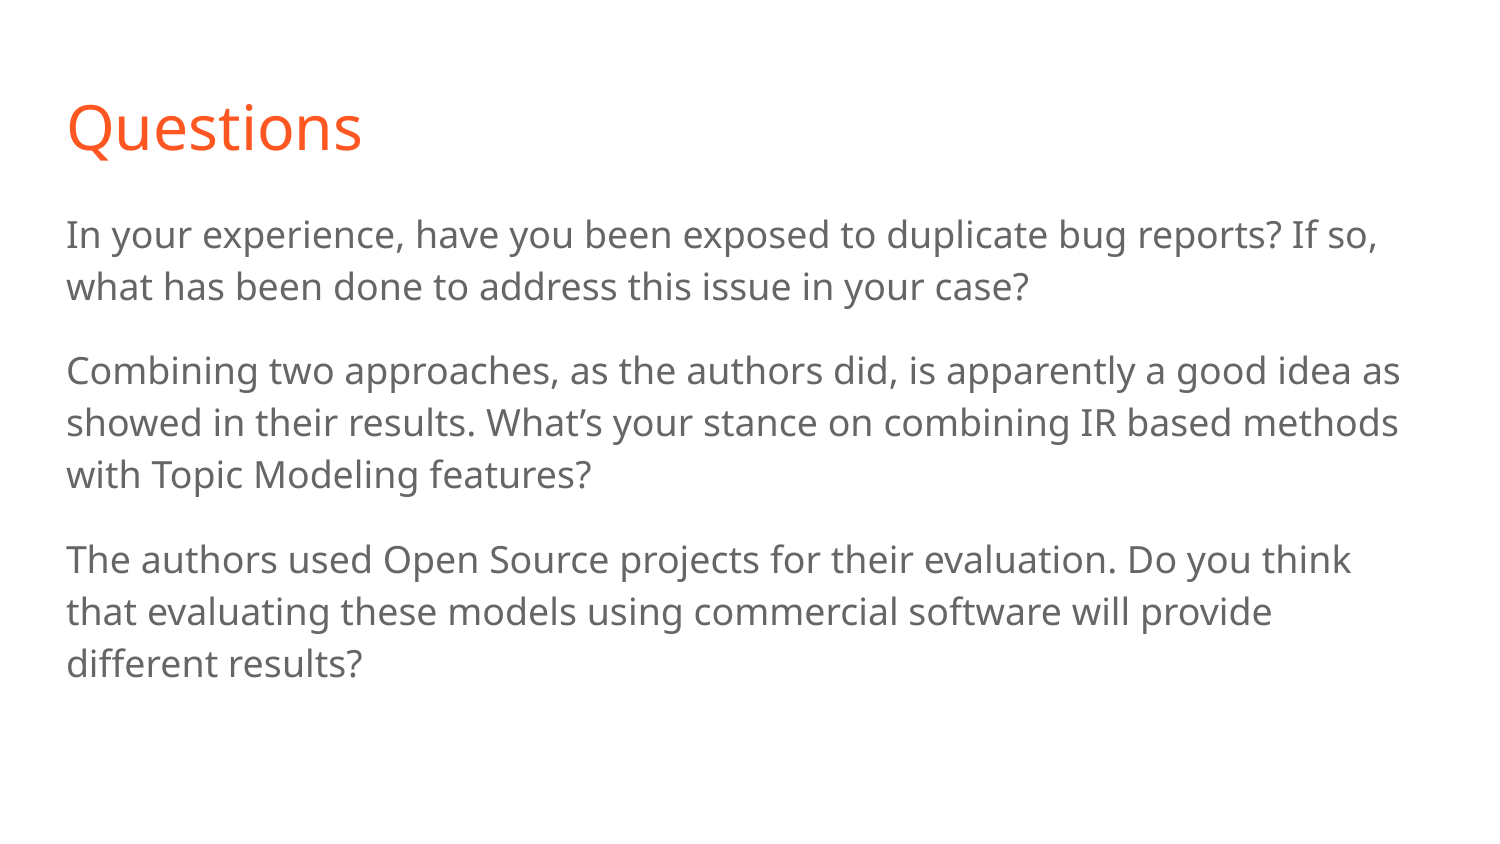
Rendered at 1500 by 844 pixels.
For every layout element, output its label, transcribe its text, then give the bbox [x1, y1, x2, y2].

title Questions [51, 72, 1449, 167]
list In your experience, have you been exposed to duplicate bug reports? If so, what has been done to address this issue in your case? Combining two approaches, as the authors did, is apparently a good idea as showed in their results. What’s your stance on combining IR based methods with Topic Modeling features? The authors used Open Source projects for their evaluation. Do you think that evaluating these models using commercial software will provide different results? [51, 189, 1449, 750]
